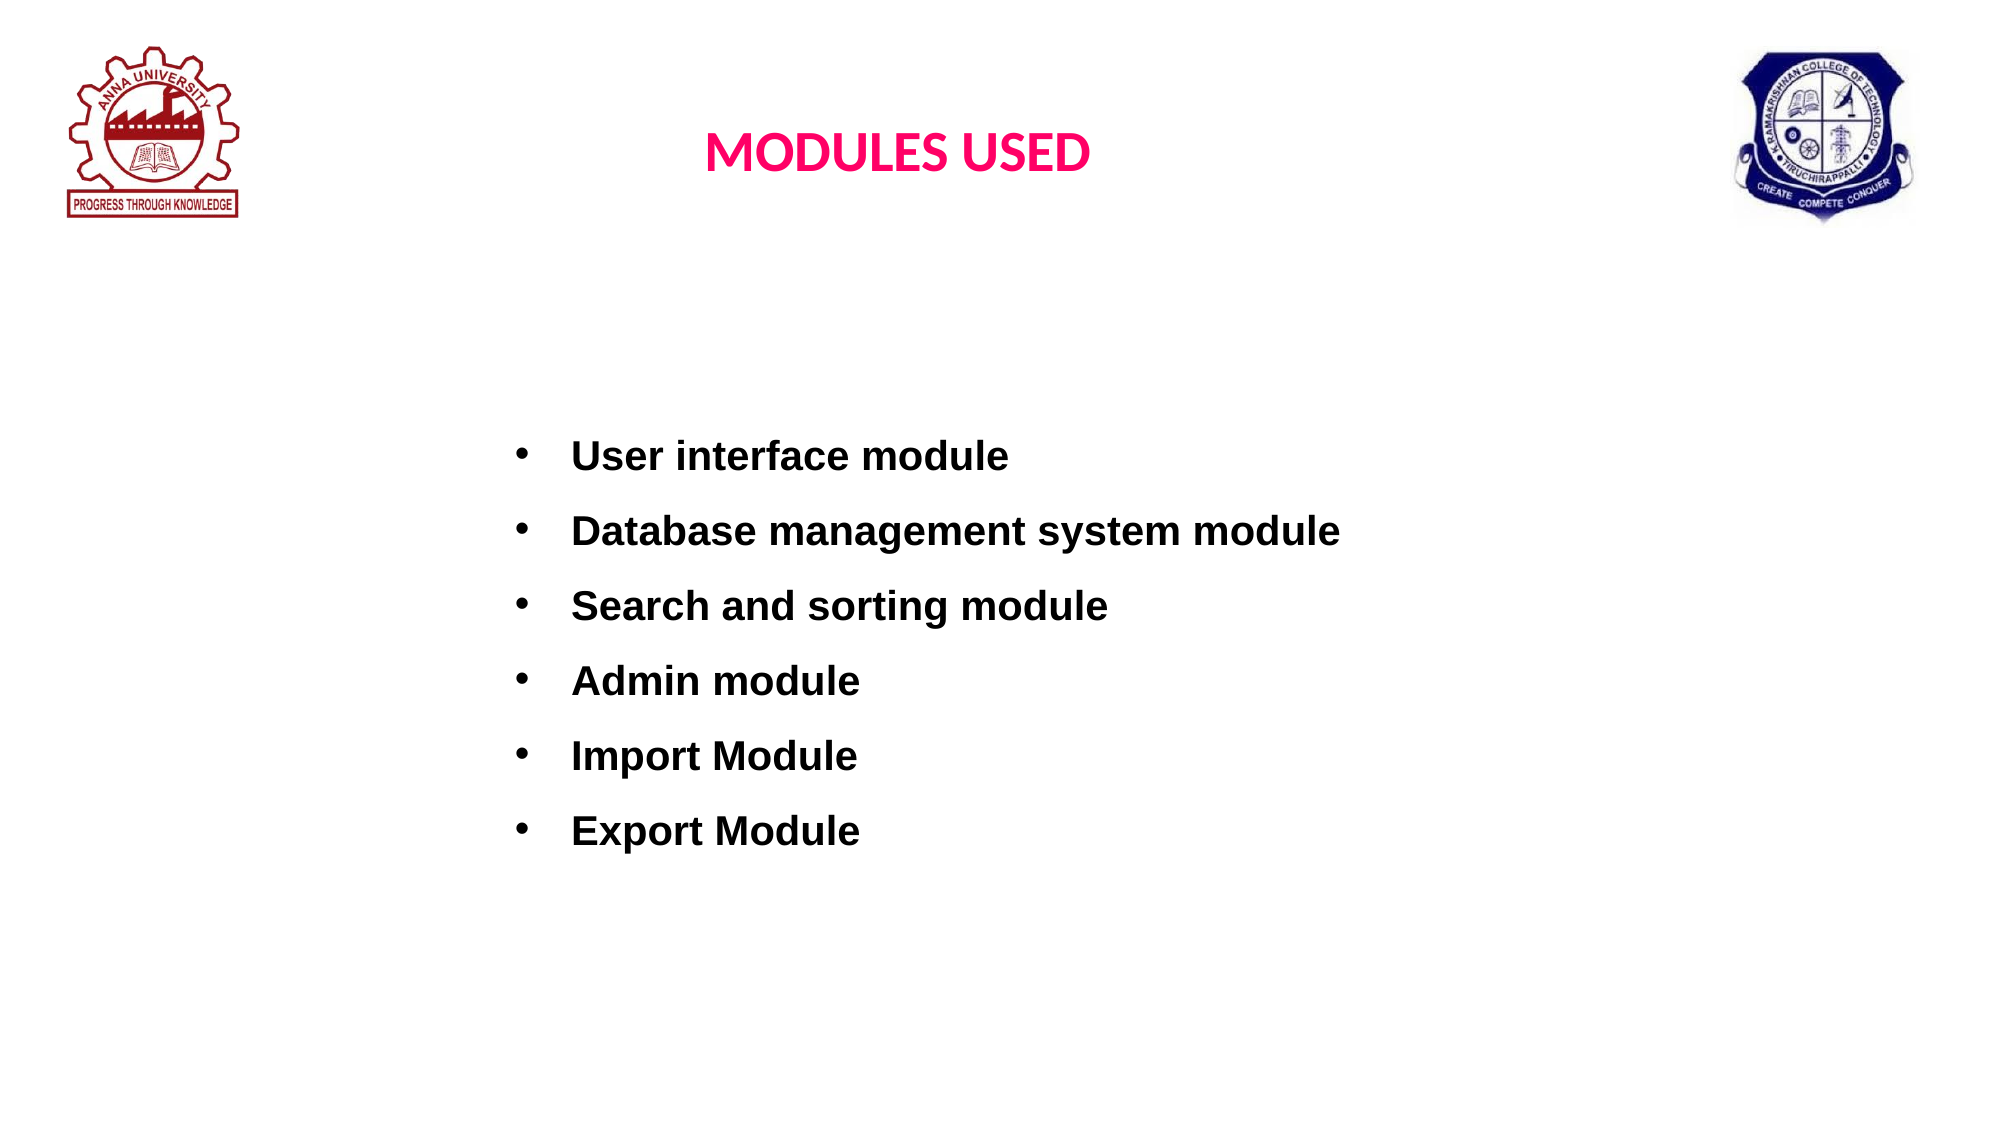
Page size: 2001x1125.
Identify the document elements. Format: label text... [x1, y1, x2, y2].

text_box User interface module Database management system module Search and sorting module Admin module Import Module Export Module [500, 395, 1501, 861]
picture [1730, 46, 1920, 229]
text_box MODULES USED [492, 102, 1478, 185]
picture [66, 46, 241, 218]
